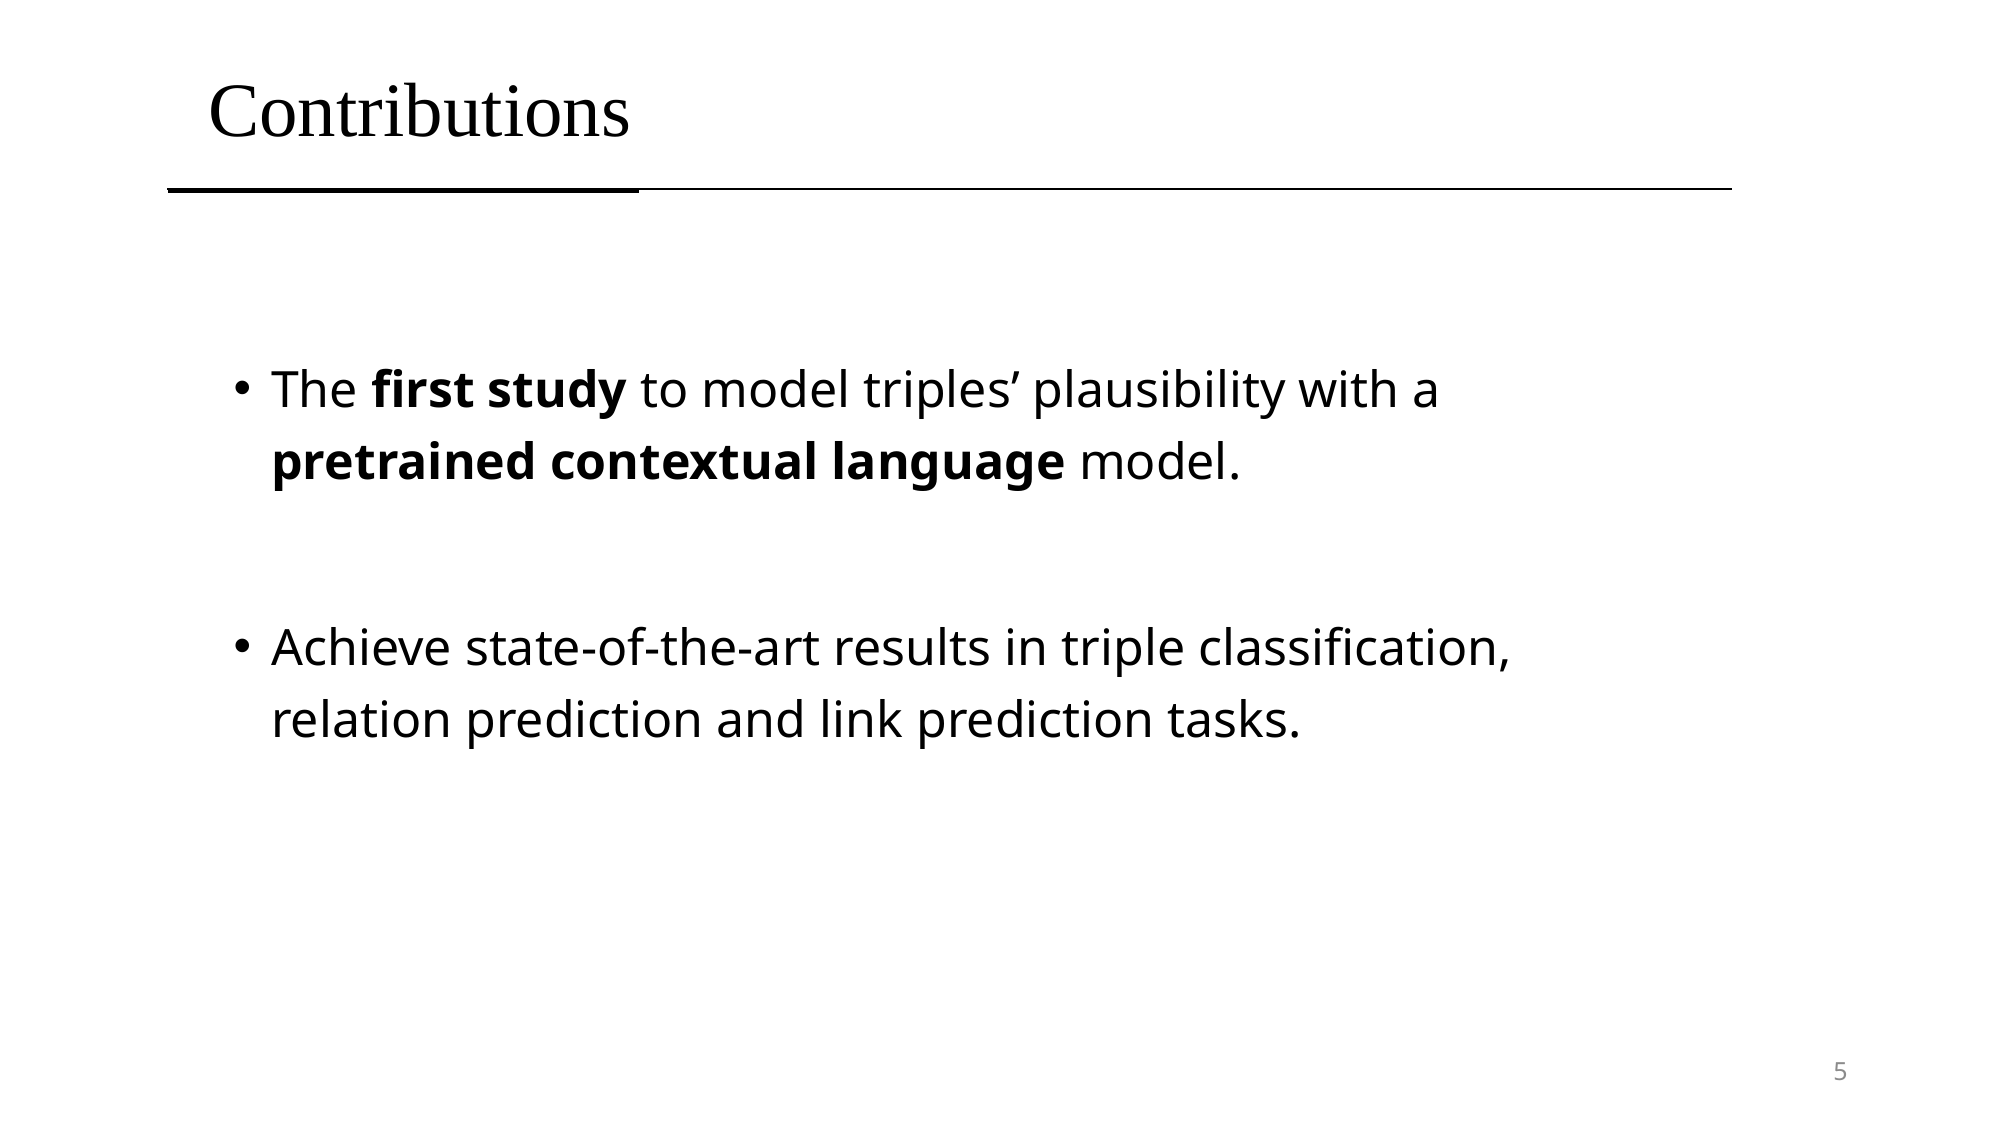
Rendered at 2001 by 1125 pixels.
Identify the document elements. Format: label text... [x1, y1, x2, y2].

title Contributions [193, 61, 817, 161]
list The first study to model triples’ plausibility with a pretrained contextual language model. Achieve state-of-the-art results in triple classification, relation prediction and link prediction tasks. [218, 257, 1718, 1125]
slide_number 5 [1412, 1042, 1863, 1103]
